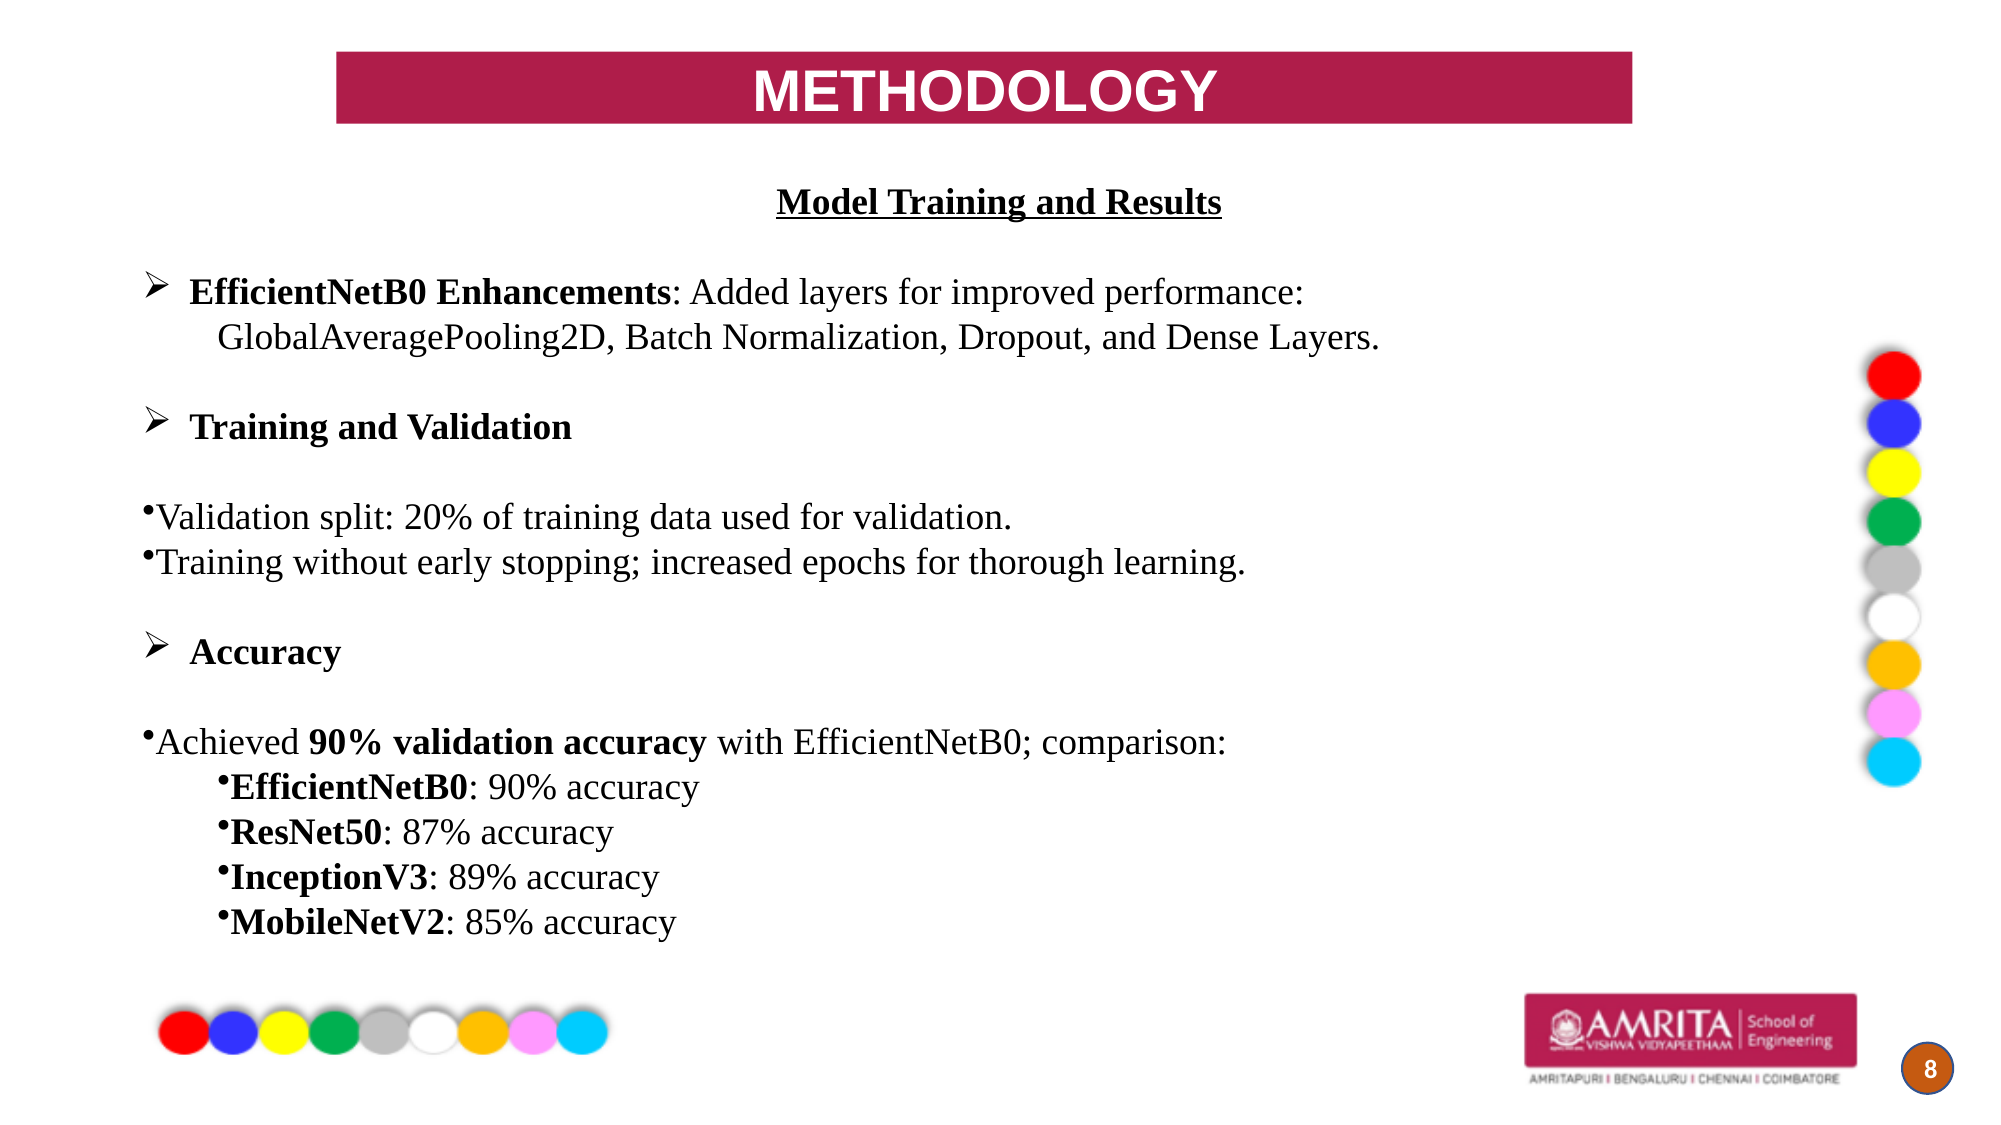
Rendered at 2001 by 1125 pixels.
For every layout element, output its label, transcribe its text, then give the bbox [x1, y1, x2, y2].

picture [119, 975, 1880, 1103]
text_box 8 [1901, 1041, 1955, 1095]
text_box METHODOLOGY [336, 51, 1633, 124]
text_box Model Training and Results EfficientNetB0 Enhancements: Added layers for improved performance: GlobalAveragePooling2D, Batch Normalization, Dropout, and Dense Layers. Training and Validation Validation split: 20% of training data used for validation. Training without early stopping; increased epochs for thorough learning. Accuracy Achieved 90% validation accuracy with EfficientNetB0; comparison: EfficientNetB0: 90% accuracy ResNet50: 87% accuracy InceptionV3: 89% accuracy MobileNetV2: 85% accuracy [127, 169, 1871, 975]
picture [1853, 324, 1928, 814]
